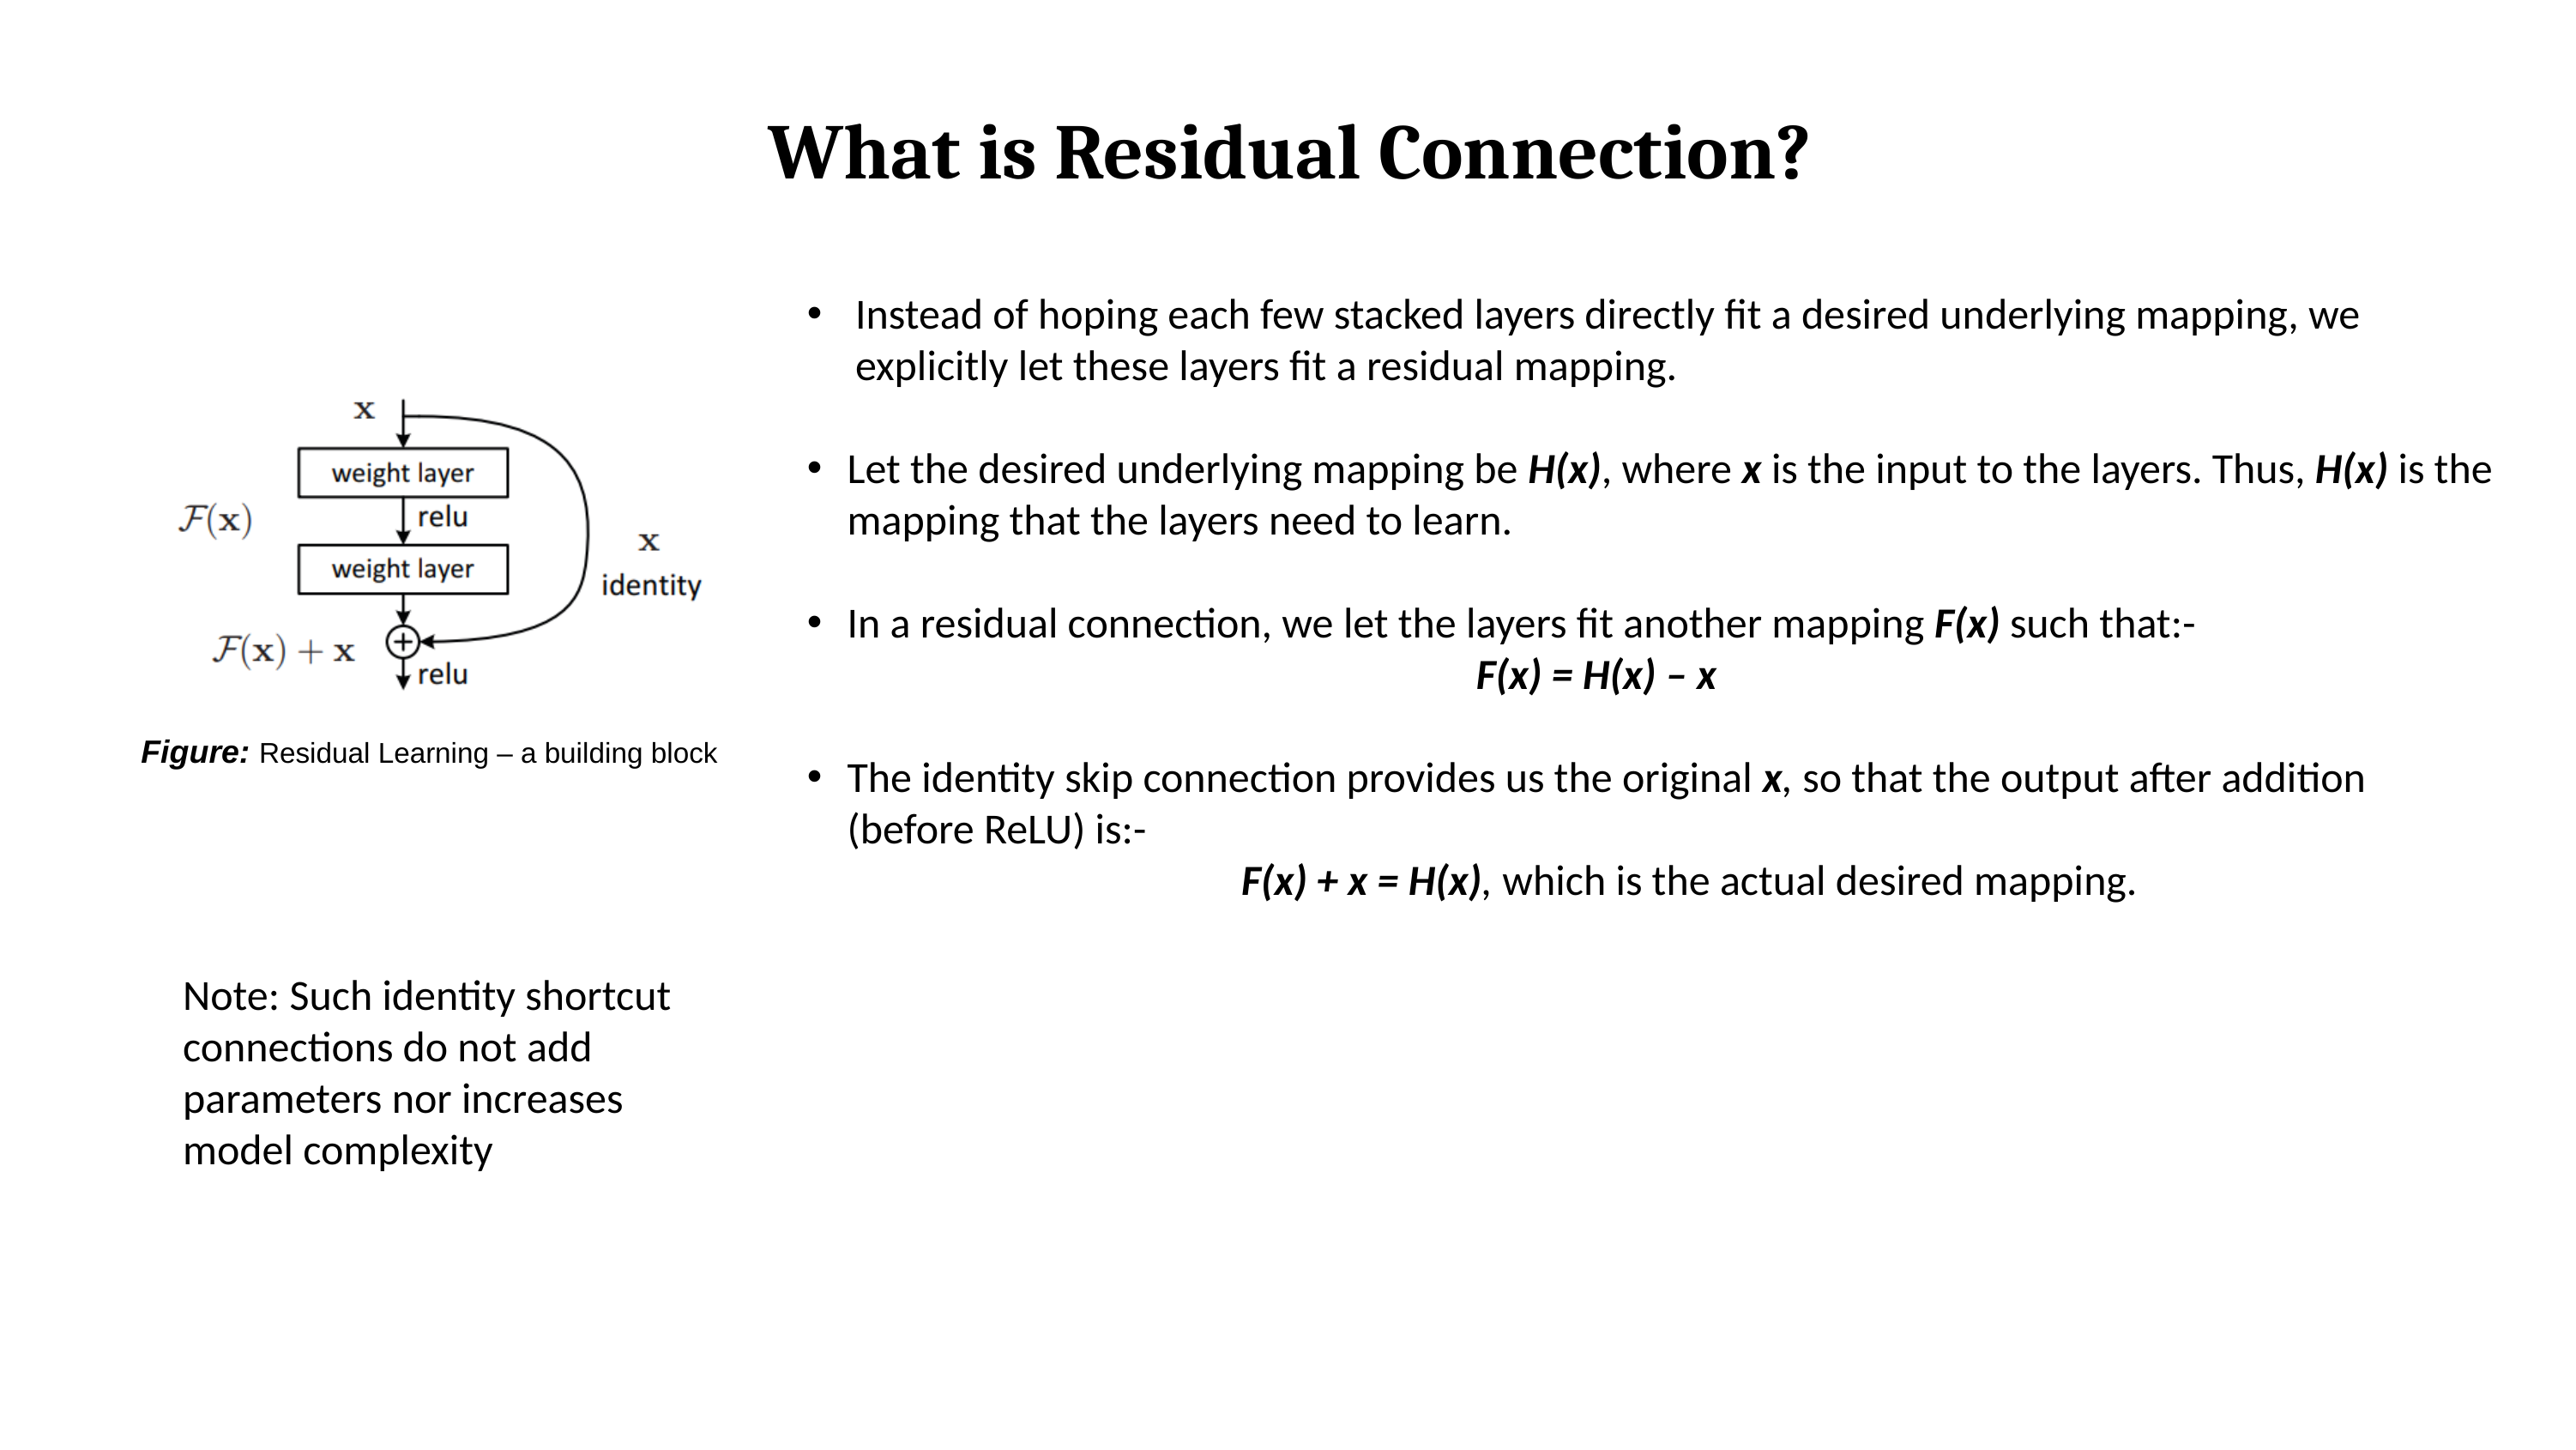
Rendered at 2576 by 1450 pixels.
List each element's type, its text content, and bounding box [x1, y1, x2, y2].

text_box What is Residual Connection? [3, 0, 2576, 202]
picture [172, 388, 709, 698]
text_box Note: Such identity shortcut connections do not add parameters nor increases model complexity [170, 960, 685, 1180]
text_box Instead of hoping each few stacked layers directly fit a desired underlying mapping, we explicitly let these layers fit a residual mapping. Let the desired underlying mapping be H(x), where x is the input to the layers. Thus, H(x) is the mapping that the layers need to learn. In a residual connection, we let the layers fit another mapping F(x) such that:- F(x) = H(x) – x The identity skip connection provides us the original x, so that the output after addition (before ReLU) is:- F(x) + x = H(x), which is the actual desired mapping. [794, 280, 2511, 963]
text_box Figure: Residual Learning – a building block [75, 724, 784, 776]
